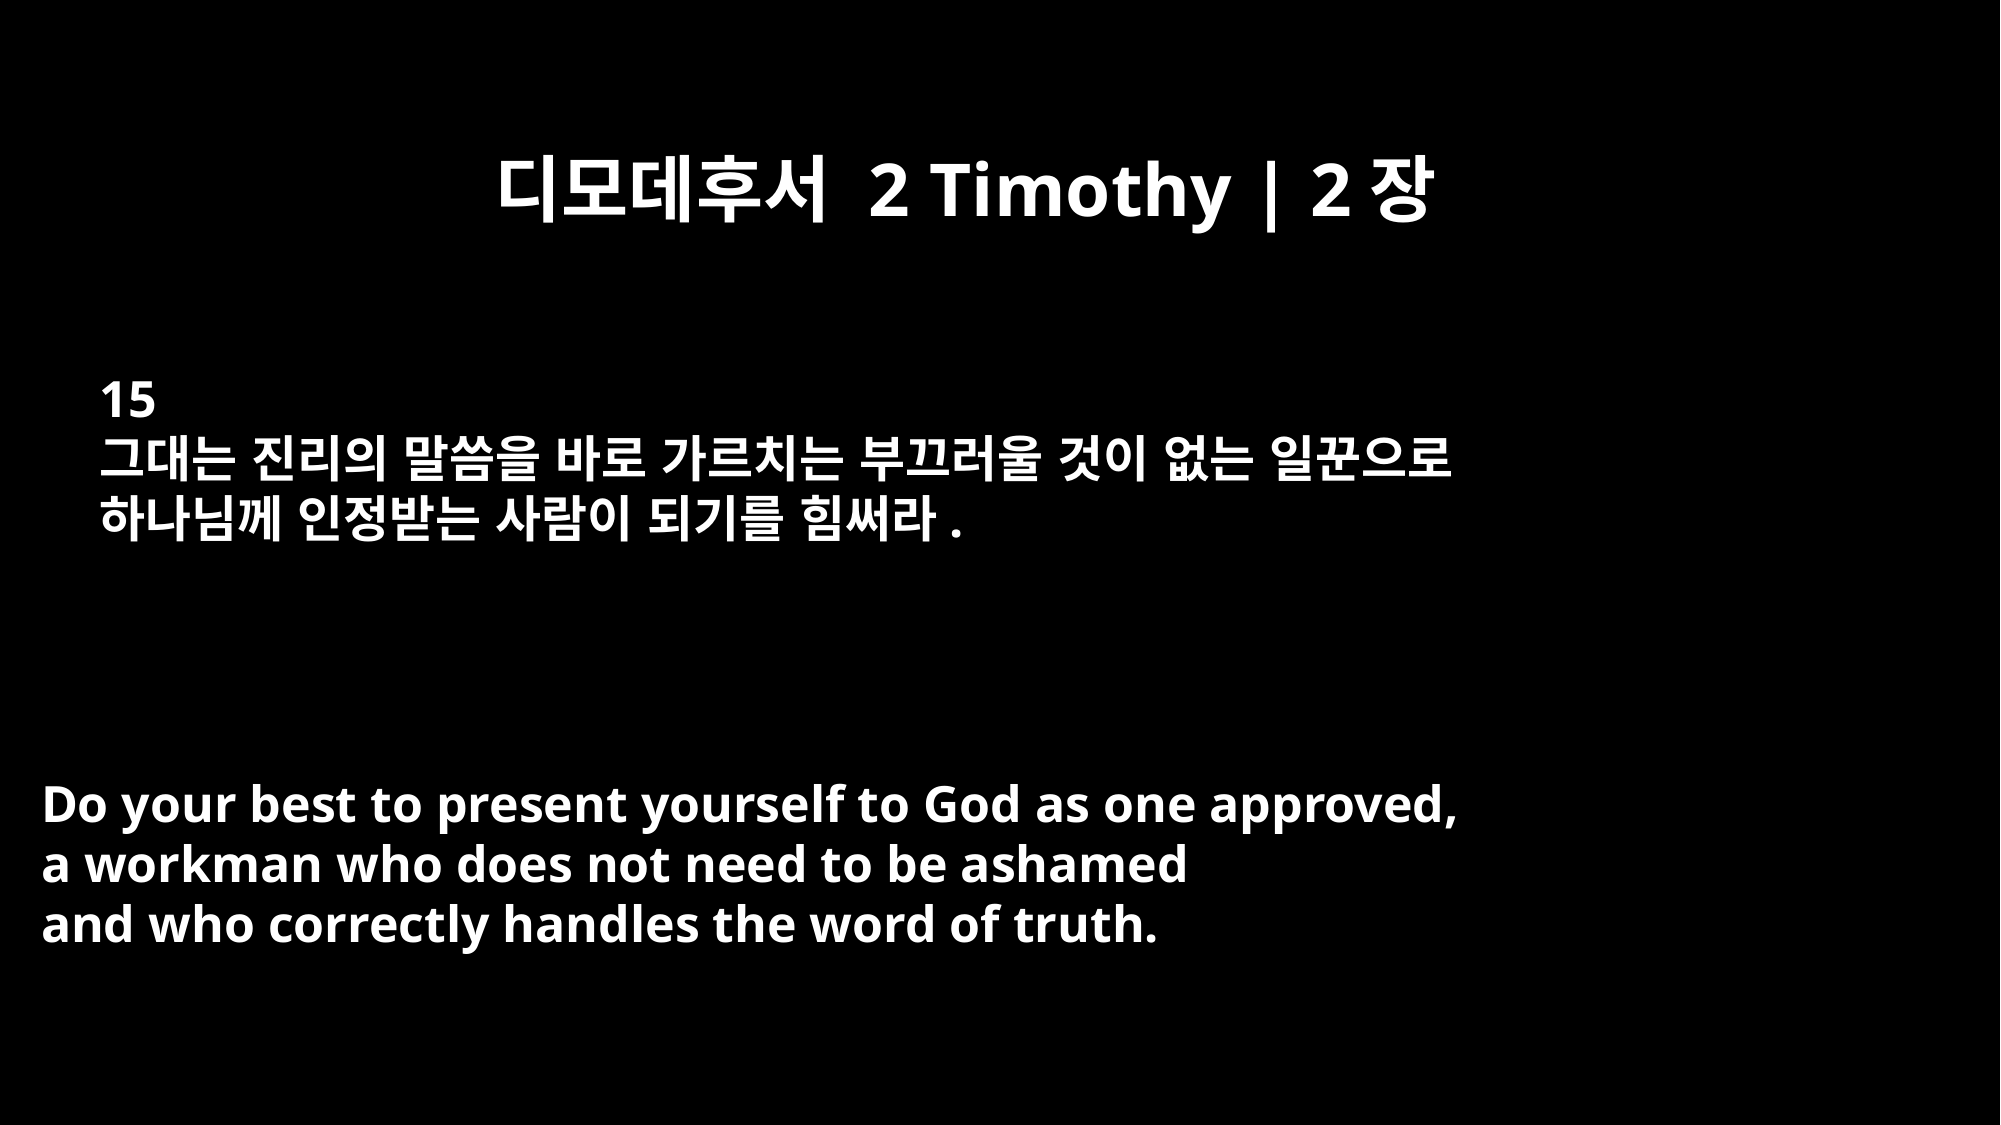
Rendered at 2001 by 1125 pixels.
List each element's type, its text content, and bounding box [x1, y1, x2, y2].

text_box Do your best to present yourself to God as one approved, a workman who does not need to be ashamed and who correctly handles the word of truth. [26, 764, 1475, 960]
text_box 디모데후서 2 Timothy | 2장 [479, 136, 1453, 239]
text_box 15 그대는 진리의 말씀을 바로 가르치는 부끄러울 것이 없는 일꾼으로 하나님께 인정받는 사람이 되기를 힘써라. [84, 359, 1469, 555]
